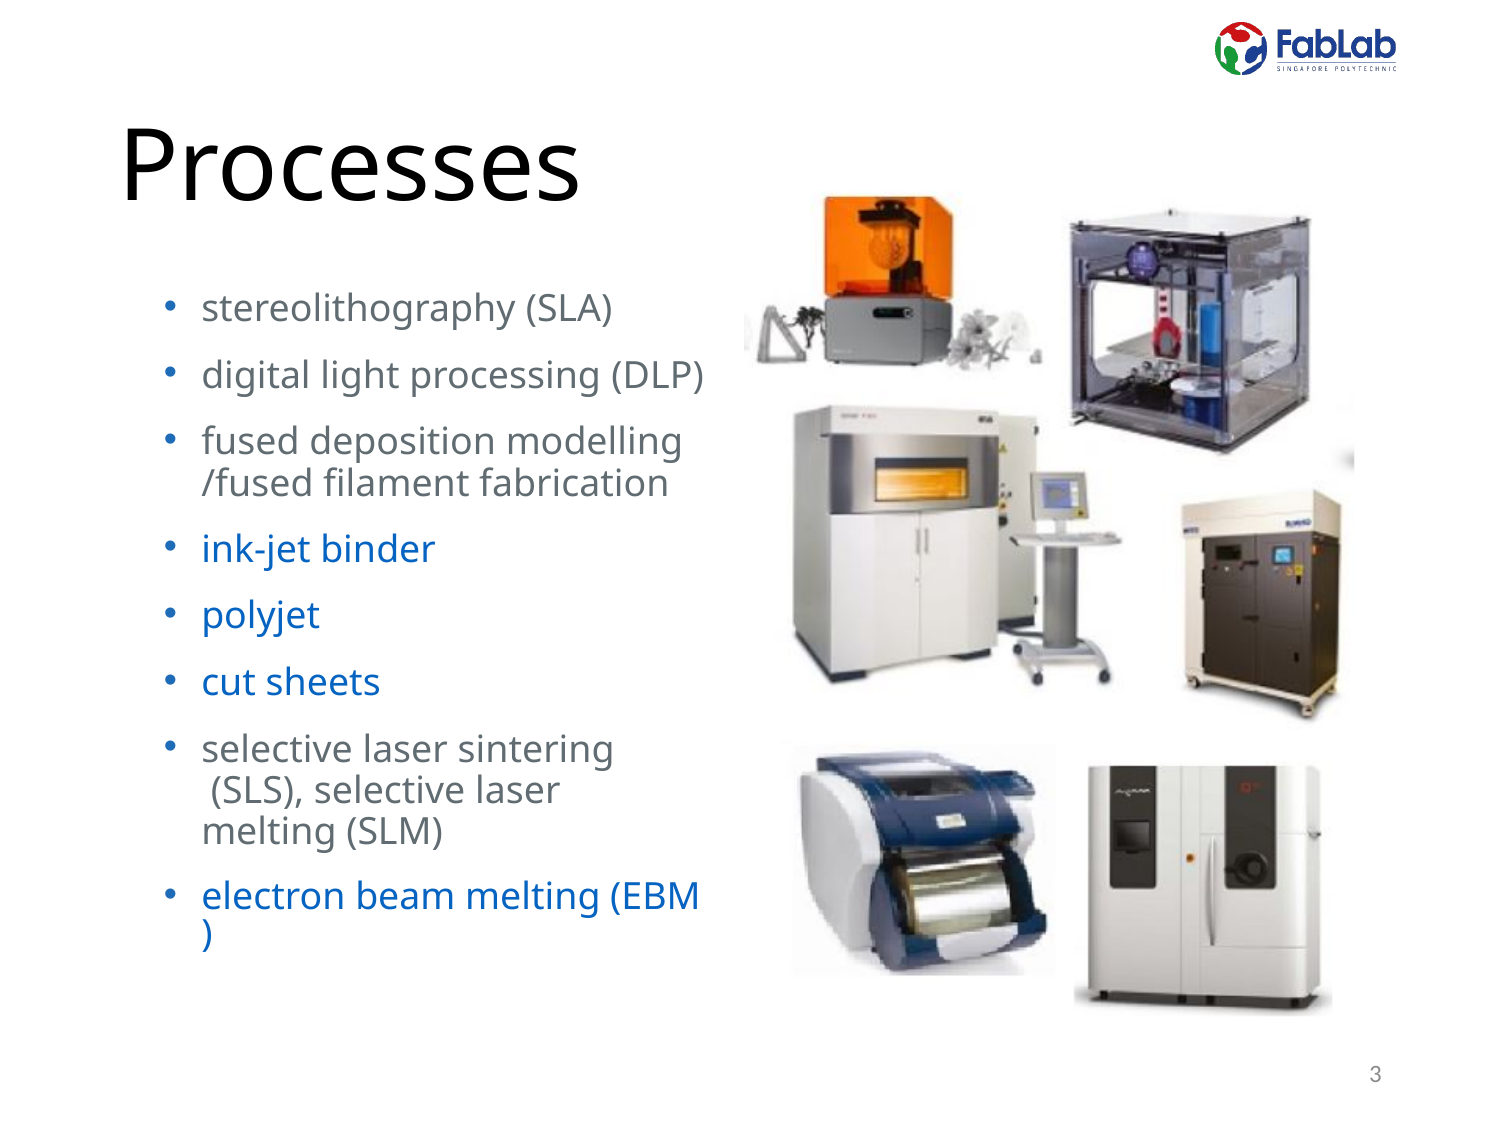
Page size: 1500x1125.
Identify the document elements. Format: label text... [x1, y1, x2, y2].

title Processes [103, 59, 1397, 278]
picture [744, 172, 1381, 1043]
slide_number 3 [1059, 1042, 1397, 1103]
list stereolithography (SLA) digital light processing (DLP) fused deposition modelling/fused filament fabrication ink-jet binder polyjet cut sheets selective laser sintering (SLS), selective laser melting (SLM) electron beam melting (EBM) [149, 277, 721, 792]
picture [1215, 22, 1396, 59]
